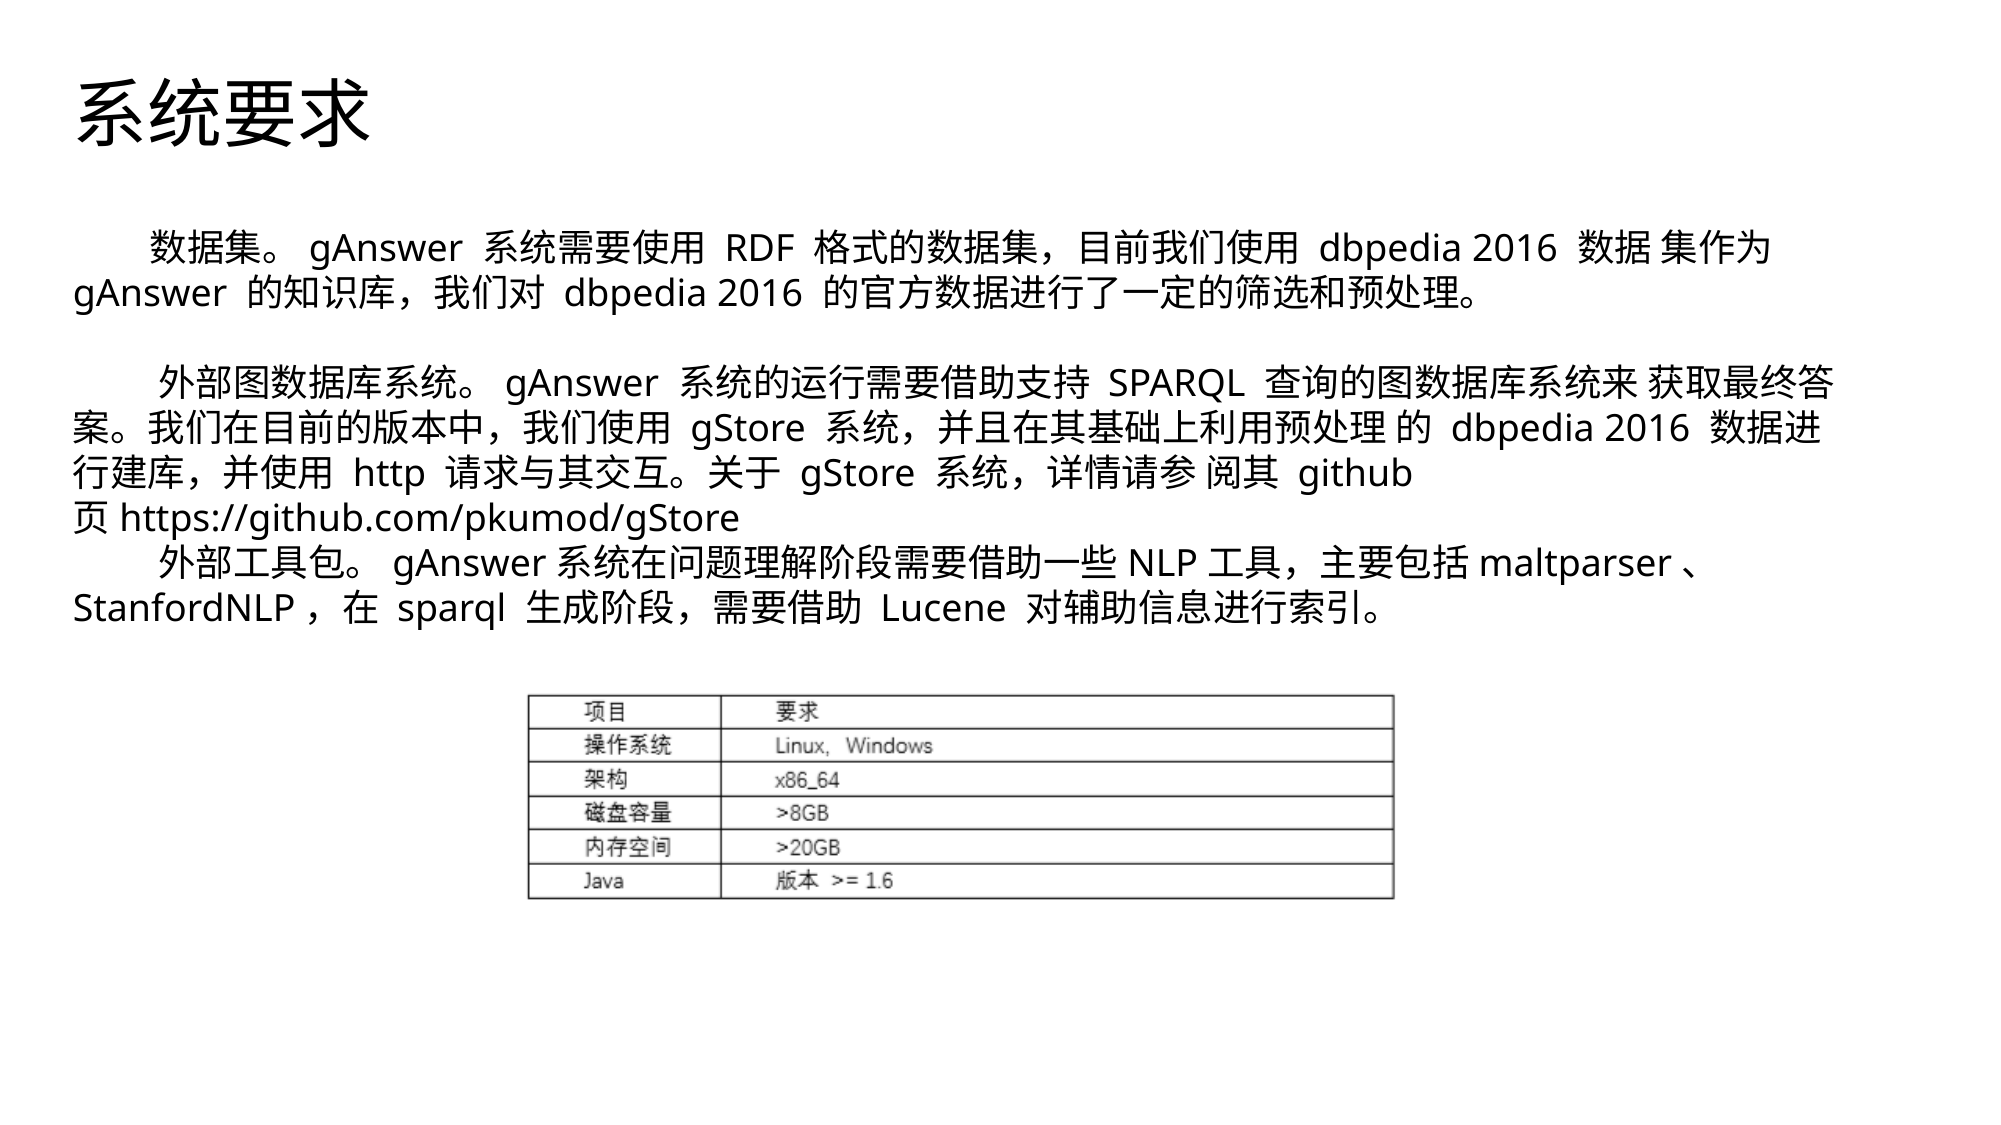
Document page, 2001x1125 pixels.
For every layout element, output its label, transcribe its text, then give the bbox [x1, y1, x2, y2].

text_box 数据集。gAnswer 系统需要使用 RDF 格式的数据集，目前我们使用 dbpedia 2016 数据 集作为 gAnswer 的知识库，我们对 dbpedia 2016 的官方数据进行了一定的筛选和预处理。 外部图数据库系统。gAnswer 系统的运行需要借助支持 SPARQL 查询的图数据库系统来 获取最终答案。我们在目前的版本中，我们使用 gStore 系统，并且在其基础上利用预处理 的 dbpedia 2016 数据进行建库，并使用 http 请求与其交互。关于 gStore 系统，详情请参 阅其 github 页https://github.com/pkumod/gStore 外部工具包。gAnswer系统在问题理解阶段需要借助一些NLP工具，主要包括maltparser、 StanfordNLP，在 sparql 生成阶段，需要借助 Lucene 对辅助信息进行索引。 [58, 216, 1859, 636]
text_box 系统要求 [58, 59, 1461, 165]
picture [500, 689, 1417, 909]
